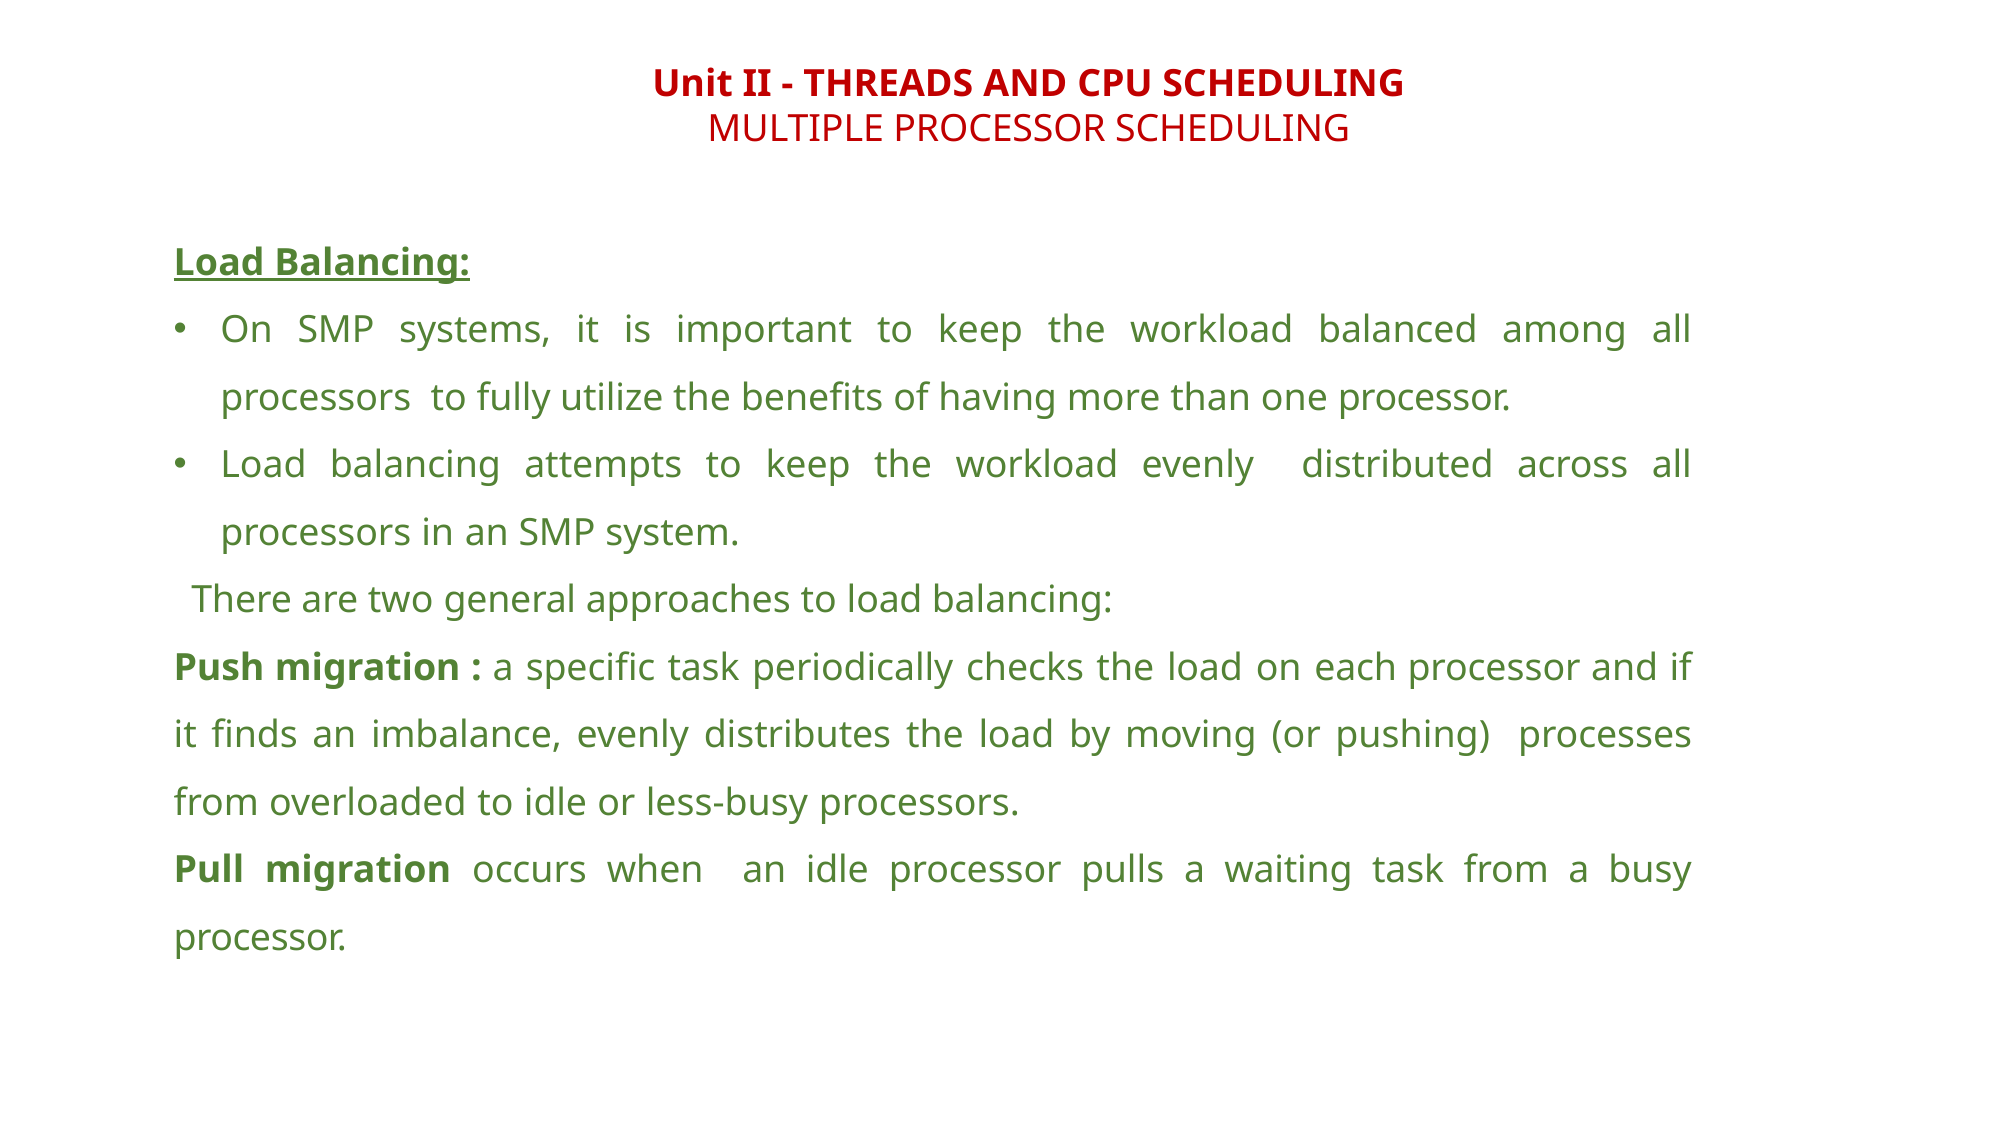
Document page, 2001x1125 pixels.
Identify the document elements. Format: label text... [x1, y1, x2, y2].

text_box Load Balancing: On SMP systems, it is important to keep the workload balanced among all processors to fully utilize the benefits of having more than one processor. Load balancing attempts to keep the workload evenly distributed across all processors in an SMP system. There are two general approaches to load balancing: Push migration : a specific task periodically checks the load on each processor and if it finds an imbalance, evenly distributes the load by moving (or pushing) processes from overloaded to idle or less-busy processors. Pull migration occurs when an idle processor pulls a waiting task from a busy processor. [156, 230, 1717, 965]
text_box [67, 195, 1054, 930]
text_box Unit II - THREADS AND CPU SCHEDULING MULTIPLE PROCESSOR SCHEDULING [340, 51, 1717, 157]
